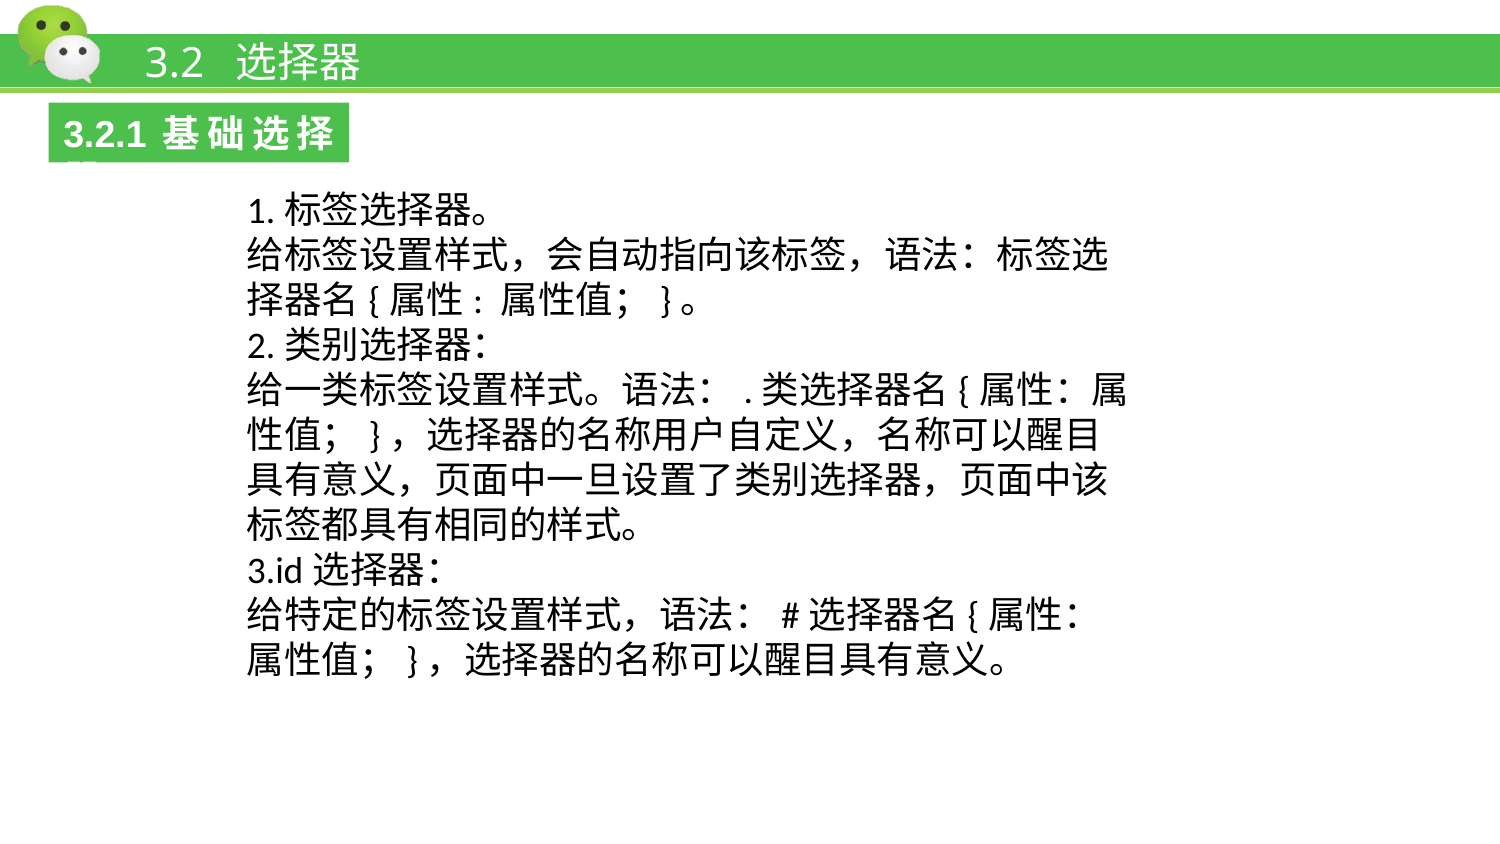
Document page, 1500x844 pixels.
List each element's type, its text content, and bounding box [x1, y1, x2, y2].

text_box 3.2.1基础选择器 [48, 102, 350, 163]
picture [9, 1, 109, 88]
title 3.2 选择器 [130, 33, 924, 88]
text_box 1.标签选择器。 给标签设置样式，会自动指向该标签，语法：标签选择器名{属性: 属性值；}。 2.类别选择器： 给一类标签设置样式。语法：.类选择器名{属性：属性值；}，选择器的名称用户自定义，名称可以醒目具有意义，页面中一旦设置了类别选择器，页面中该标签都具有相同的样式。 3.id选择器： 给特定的标签设置样式，语法：#选择器名{属性：属性值；}，选择器的名称可以醒目具有意义。 [232, 178, 1146, 688]
